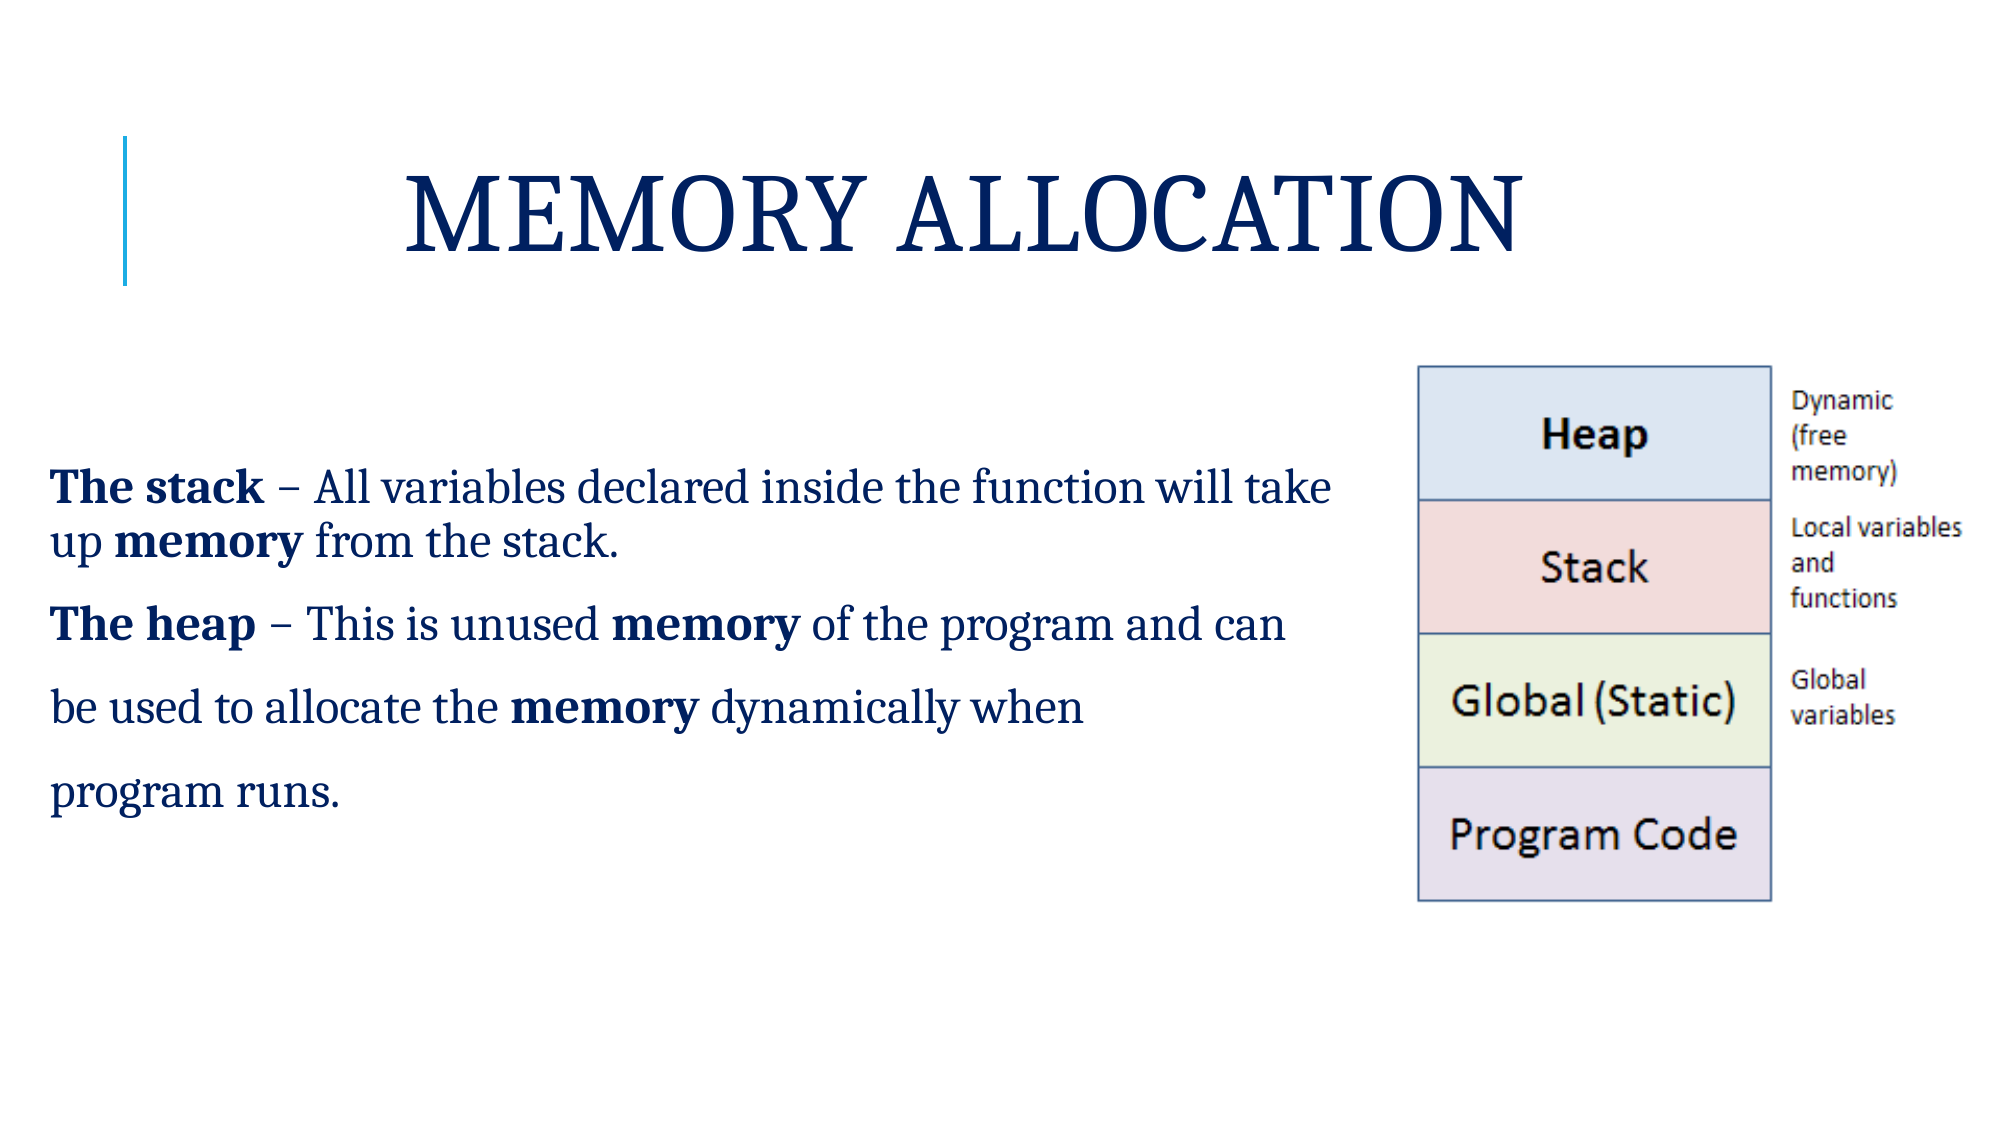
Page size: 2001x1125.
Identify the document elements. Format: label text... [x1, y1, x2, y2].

list The stack − All variables declared inside the function will take up memory from the stack. The heap − This is unused memory of the program and can be used to allocate the memory dynamically when program runs. [27, 453, 1622, 1113]
picture [1395, 341, 2000, 945]
title Memory allocation [168, 96, 1763, 342]
